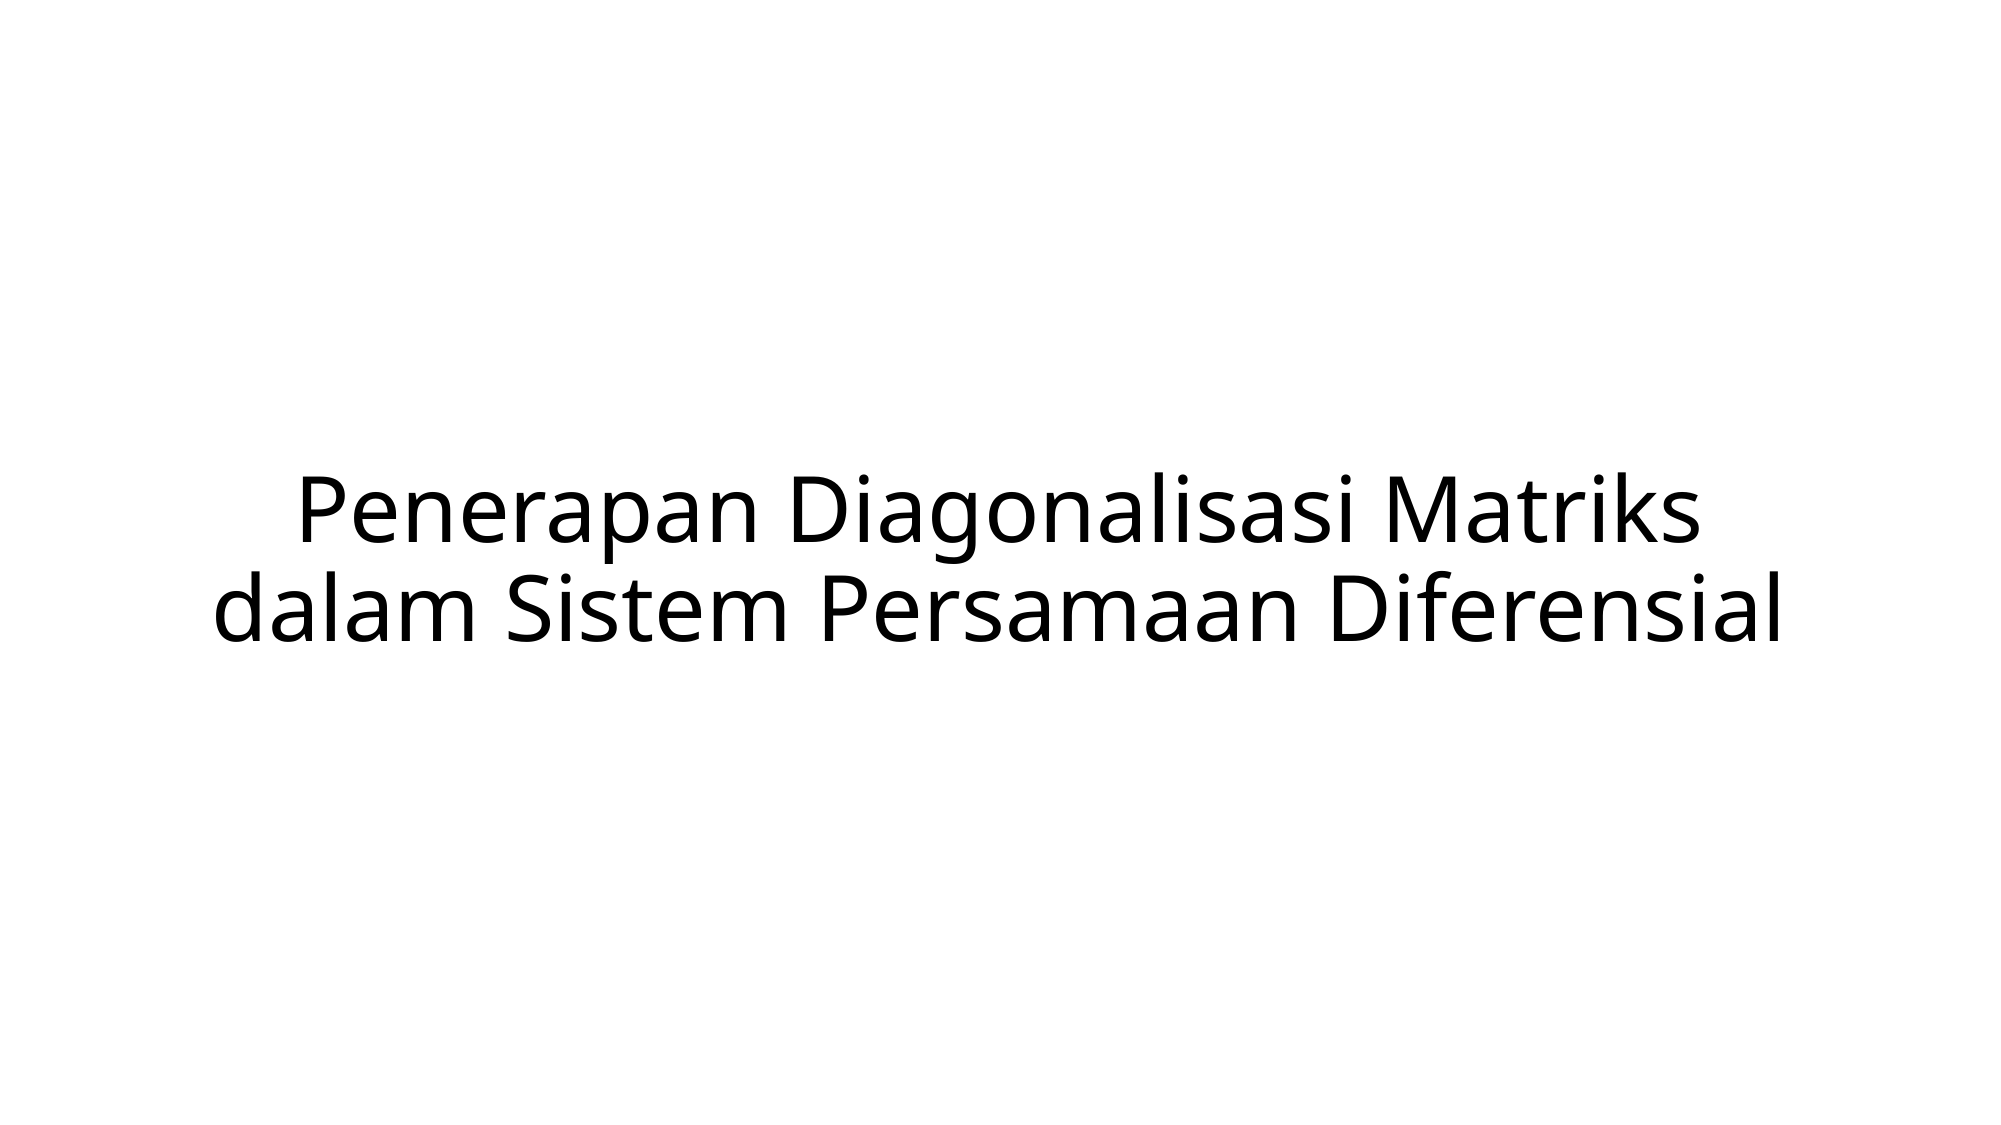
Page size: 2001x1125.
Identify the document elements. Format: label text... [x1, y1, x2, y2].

title Penerapan Diagonalisasi Matriks dalam Sistem Persamaan Diferensial [137, 453, 1863, 672]
